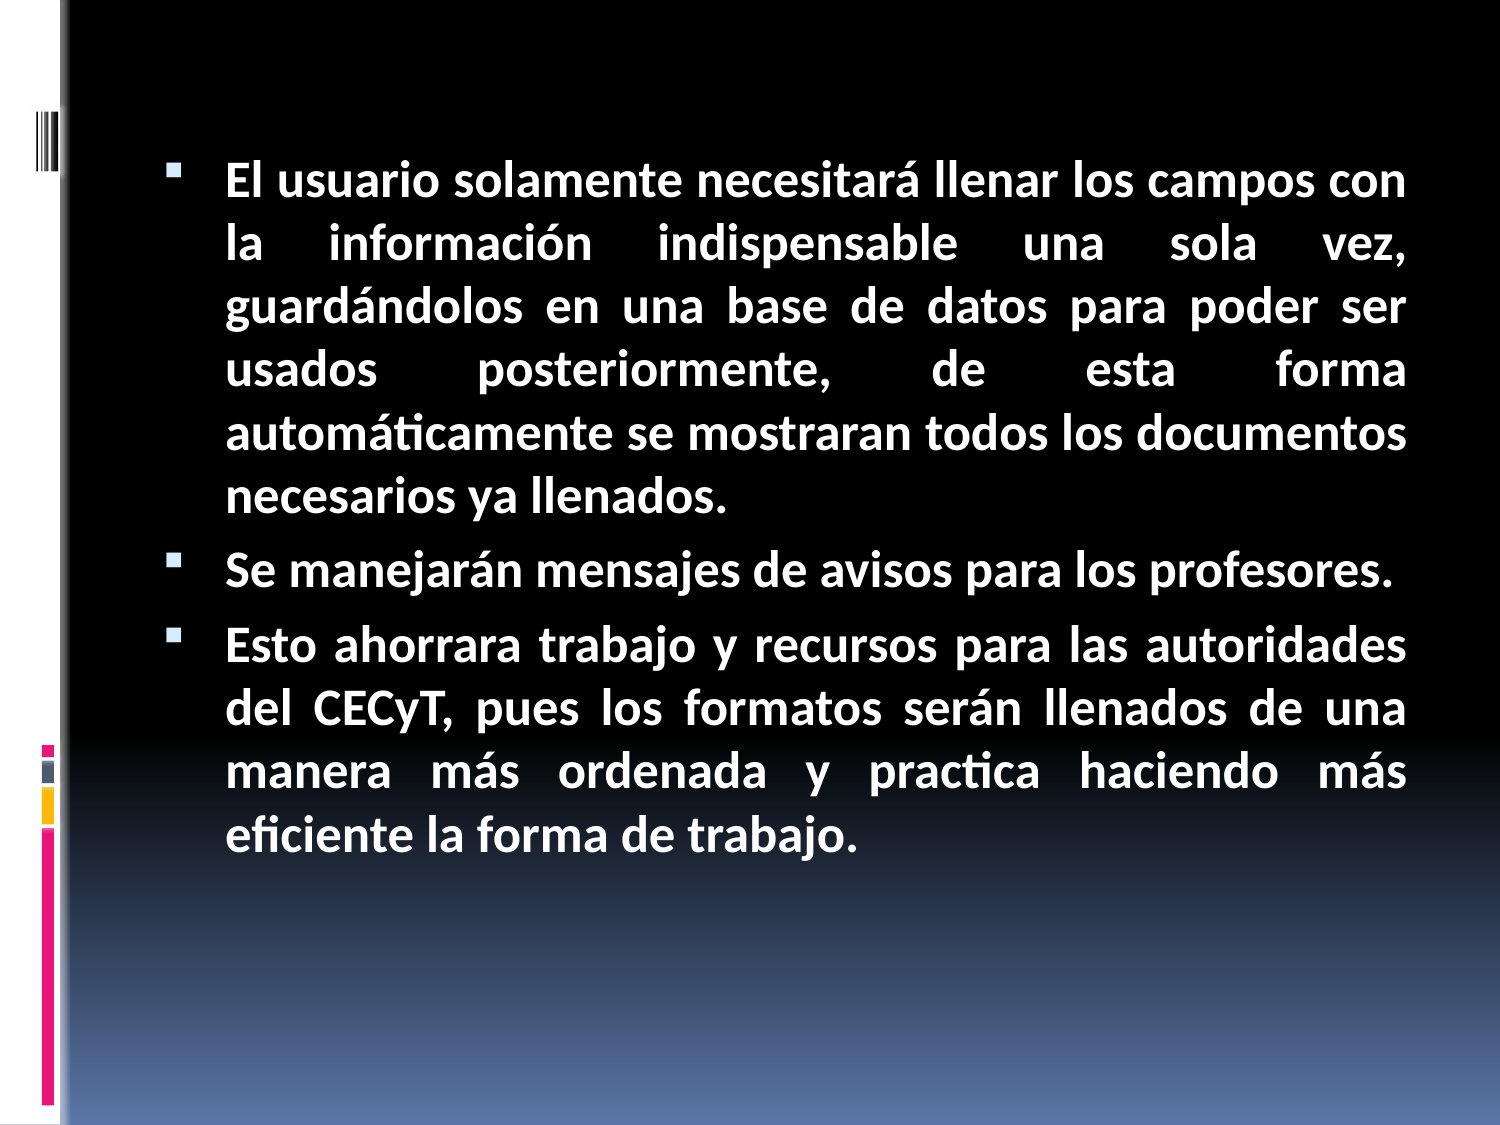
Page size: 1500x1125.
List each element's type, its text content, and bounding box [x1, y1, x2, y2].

list El usuario solamente necesitará llenar los campos con la información indispensable una sola vez, guardándolos en una base de datos para poder ser usados posteriormente, de esta forma automáticamente se mostraran todos los documentos necesarios ya llenados. Se manejarán mensajes de avisos para los profesores. Esto ahorrara trabajo y recursos para las autoridades del CECyT, pues los formatos serán llenados de una manera más ordenada y practica haciendo más eficiente la forma de trabajo. [147, 137, 1423, 888]
